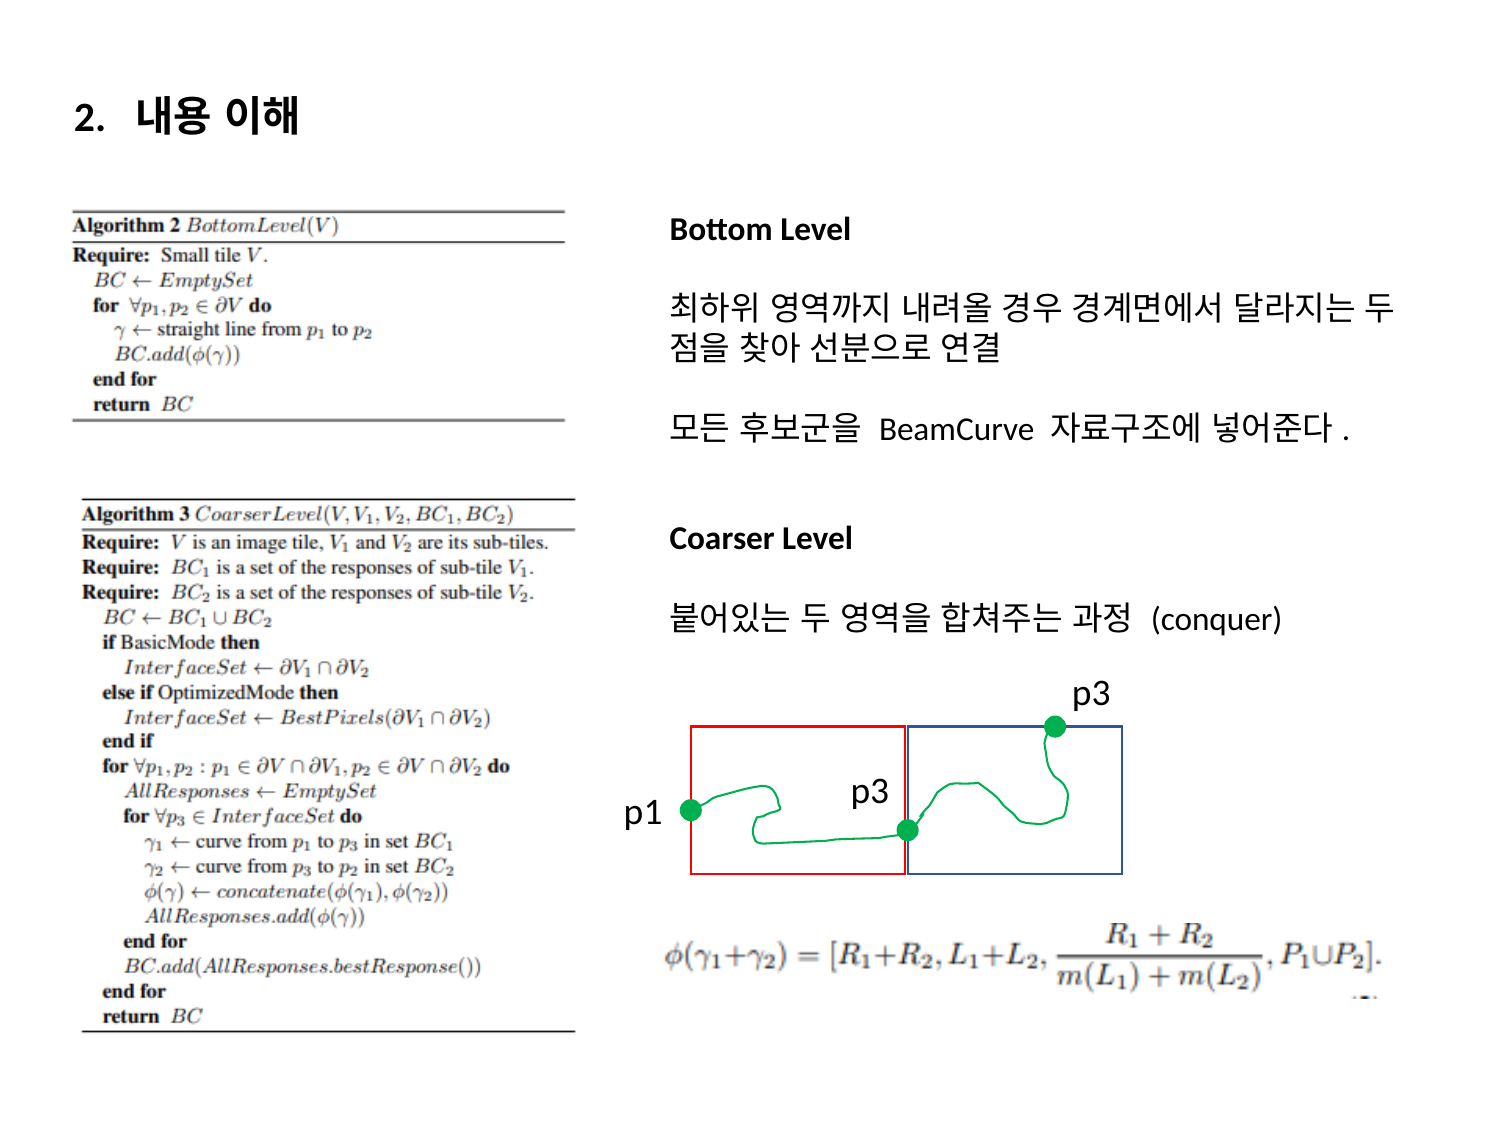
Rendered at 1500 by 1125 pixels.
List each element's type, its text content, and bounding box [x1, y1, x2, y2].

text_box Bottom Level 최하위 영역까지 내려올 경우 경계면에서 달라지는 두 점을 찾아 선분으로 연결 모든 후보군을 BeamCurve 자료구조에 넣어준다. [654, 200, 1441, 455]
text_box p3 [1057, 660, 1151, 721]
text_box [1044, 715, 1067, 738]
text_box 2. 내용 이해 [59, 82, 1133, 148]
text_box [930, 726, 1069, 826]
text_box [896, 819, 919, 842]
text_box [910, 818, 925, 828]
text_box p3 [835, 758, 930, 818]
picture [59, 196, 582, 441]
picture [649, 923, 1393, 999]
text_box [907, 725, 1123, 875]
text_box Coarser Level 붙어있는 두 영역을 합쳐주는 과정 (conquer) [654, 509, 1441, 724]
text_box [703, 784, 904, 845]
text_box p1 [609, 779, 703, 840]
picture [59, 488, 596, 1056]
text_box [690, 725, 906, 833]
text_box [690, 812, 906, 875]
